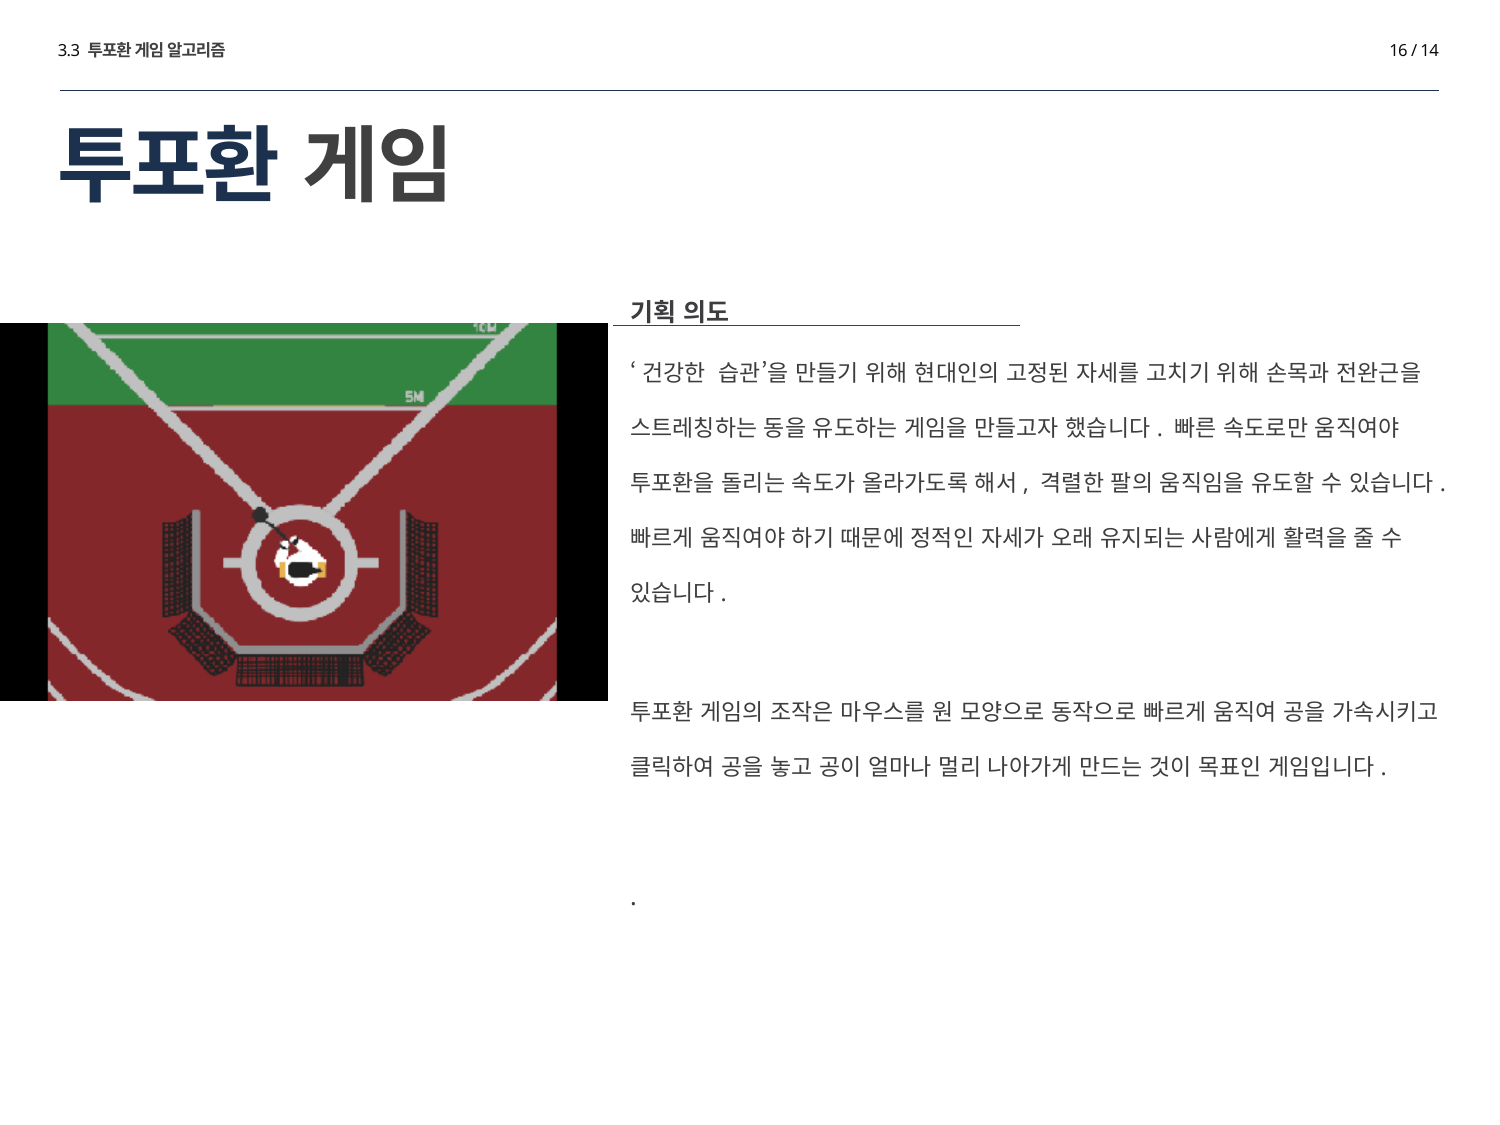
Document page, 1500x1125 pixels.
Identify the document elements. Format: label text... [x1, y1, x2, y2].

text_box 16 / 14 [1193, 32, 1454, 70]
title 투포환 게임 [42, 114, 1190, 211]
picture [0, 323, 608, 701]
text_box 기획 의도 ‘건강한 습관’을 만들기 위해 현대인의 고정된 자세를 고치기 위해 손목과 전완근을 스트레칭하는 동을 유도하는 게임을 만들고자 했습니다. 빠른 속도로만 움직여야 투포환을 돌리는 속도가 올라가도록 해서, 격렬한 팔의 움직임을 유도할 수 있습니다. 빠르게 움직여야 하기 때문에 정적인 자세가 오래 유지되는 사람에게 활력을 줄 수 있습니다. 투포환 게임의 조작은 마우스를 원 모양으로 동작으로 빠르게 움직여 공을 가속시키고 클릭하여 공을 놓고 공이 얼마나 멀리 나아가게 만드는 것이 목표인 게임입니다. . [615, 273, 1465, 1019]
text_box 3.3 투포환 게임 알고리즘 [43, 31, 303, 67]
